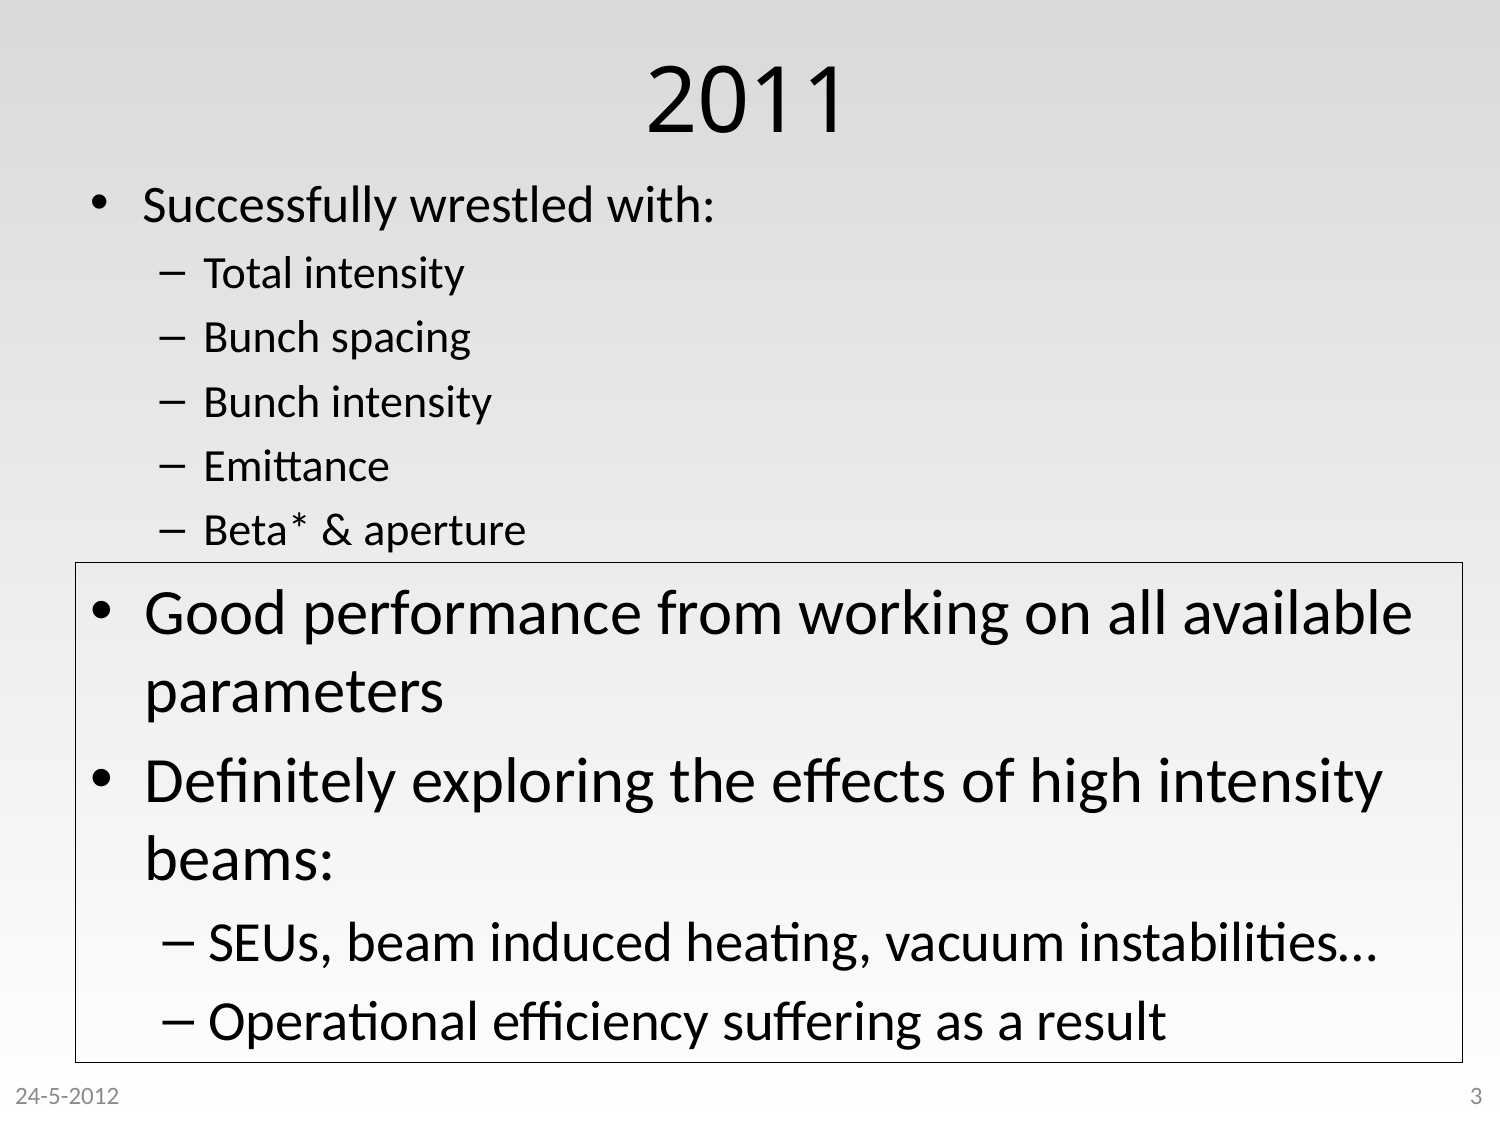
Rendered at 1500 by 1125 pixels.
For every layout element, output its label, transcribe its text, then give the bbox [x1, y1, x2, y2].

text_box Good performance from working on all available parameters Definitely exploring the effects of high intensity beams: SEUs, beam induced heating, vacuum instabilities… Operational efficiency suffering as a result [75, 562, 1463, 1063]
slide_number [0, 1064, 350, 1125]
list Successfully wrestled with: Total intensity Bunch spacing Bunch intensity Emittance Beta* & aperture [75, 162, 1425, 562]
title 2011 [75, 24, 1425, 162]
slide_number 3 [1147, 1065, 1498, 1125]
